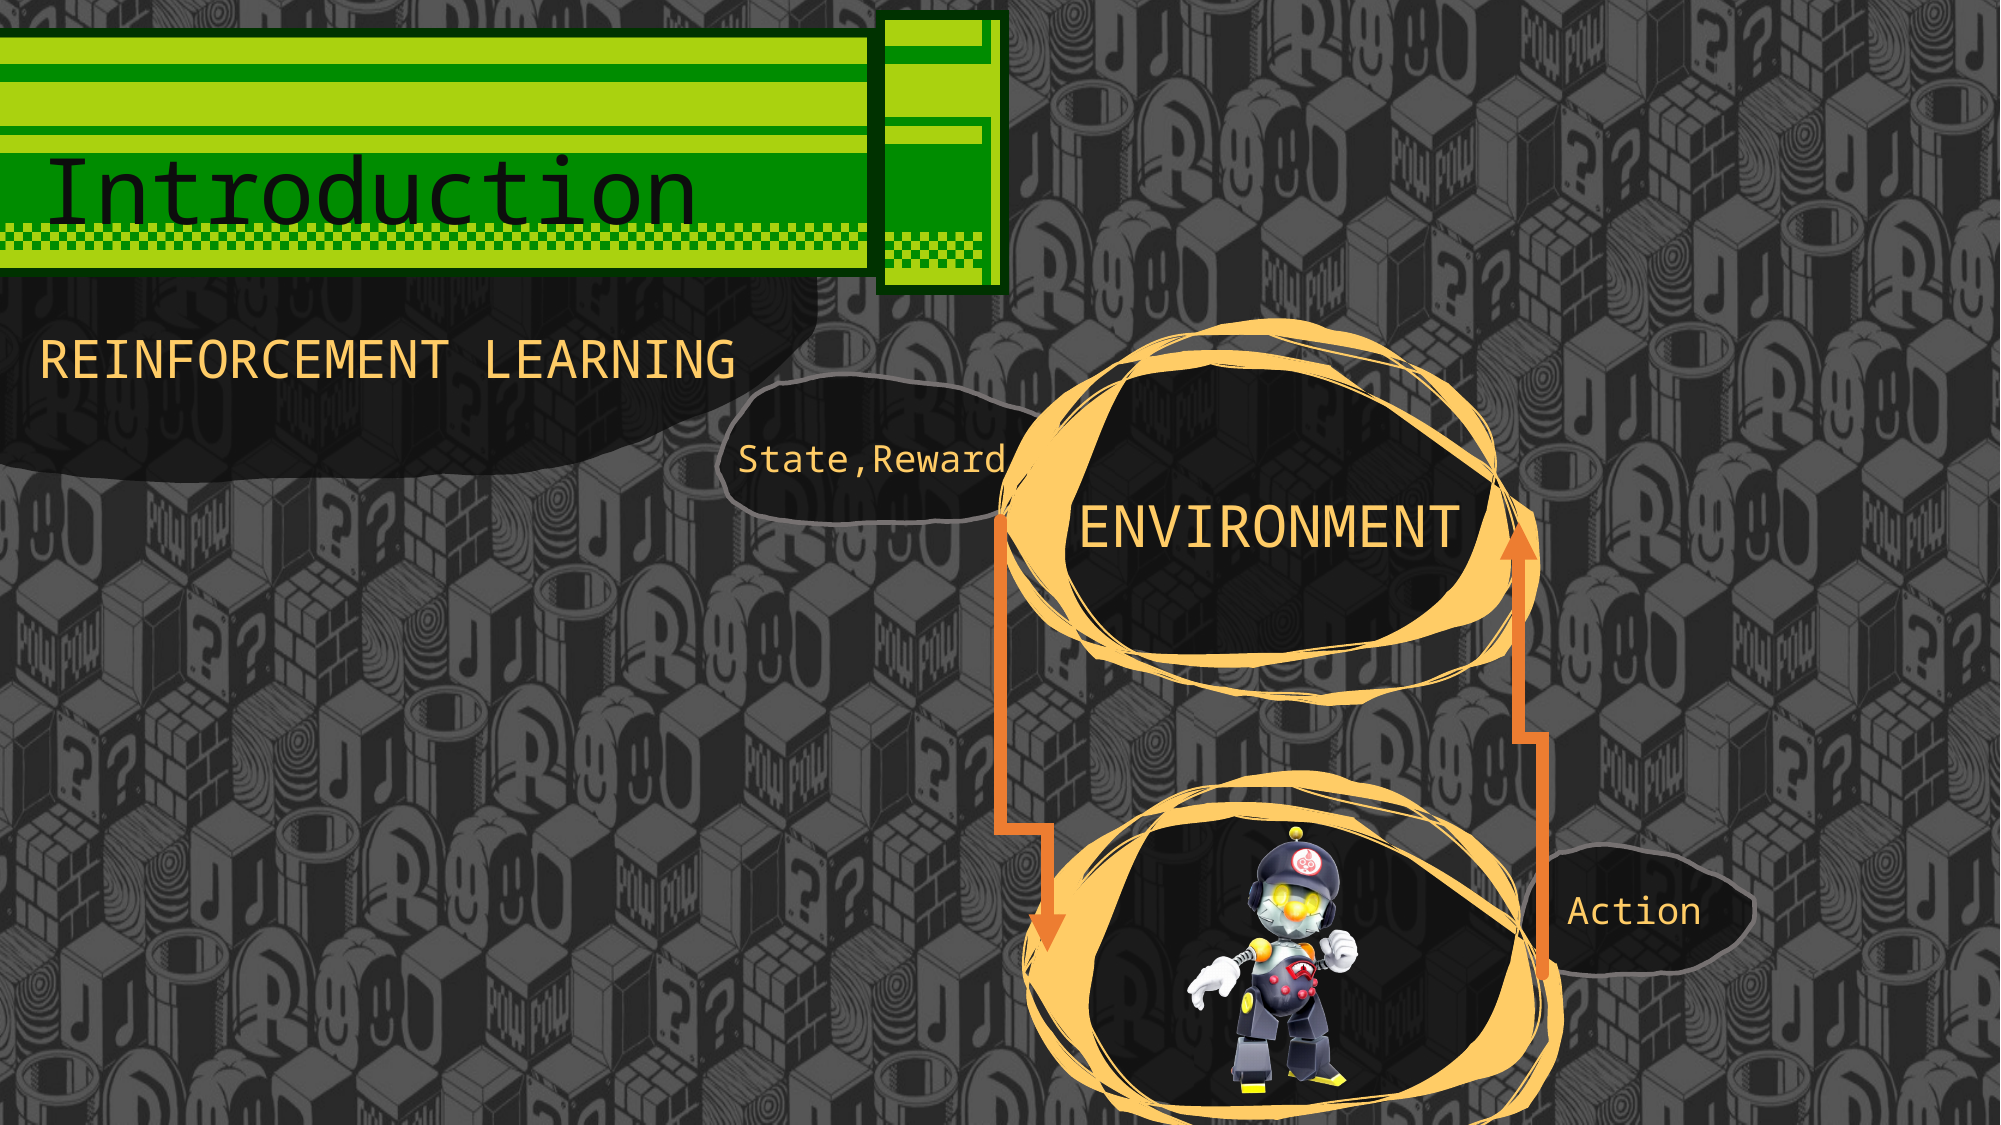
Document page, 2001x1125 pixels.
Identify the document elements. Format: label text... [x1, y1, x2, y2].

text_box [715, 448, 721, 481]
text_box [1518, 522, 1543, 975]
text_box REINFORCEMENT LEARNING [0, 368, 776, 411]
text_box [729, 372, 1040, 437]
text_box State,Reward [721, 427, 1022, 487]
text_box [723, 487, 1000, 526]
text_box [1414, 863, 1515, 1085]
text_box [1066, 561, 1468, 654]
text_box [998, 318, 1536, 706]
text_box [1000, 520, 1048, 952]
text_box [1205, 817, 1303, 823]
text_box [1021, 770, 1542, 1125]
text_box ENVIRONMENT [1066, 454, 1473, 561]
picture [1141, 823, 1414, 1096]
text_box [1473, 470, 1491, 548]
text_box [0, 411, 714, 485]
text_box [1467, 958, 1565, 1125]
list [0, 0, 1069, 368]
text_box [1148, 1096, 1363, 1106]
text_box Action [1552, 879, 1717, 940]
text_box [1089, 850, 1141, 1091]
text_box [1549, 843, 1756, 978]
text_box [1093, 365, 1450, 454]
